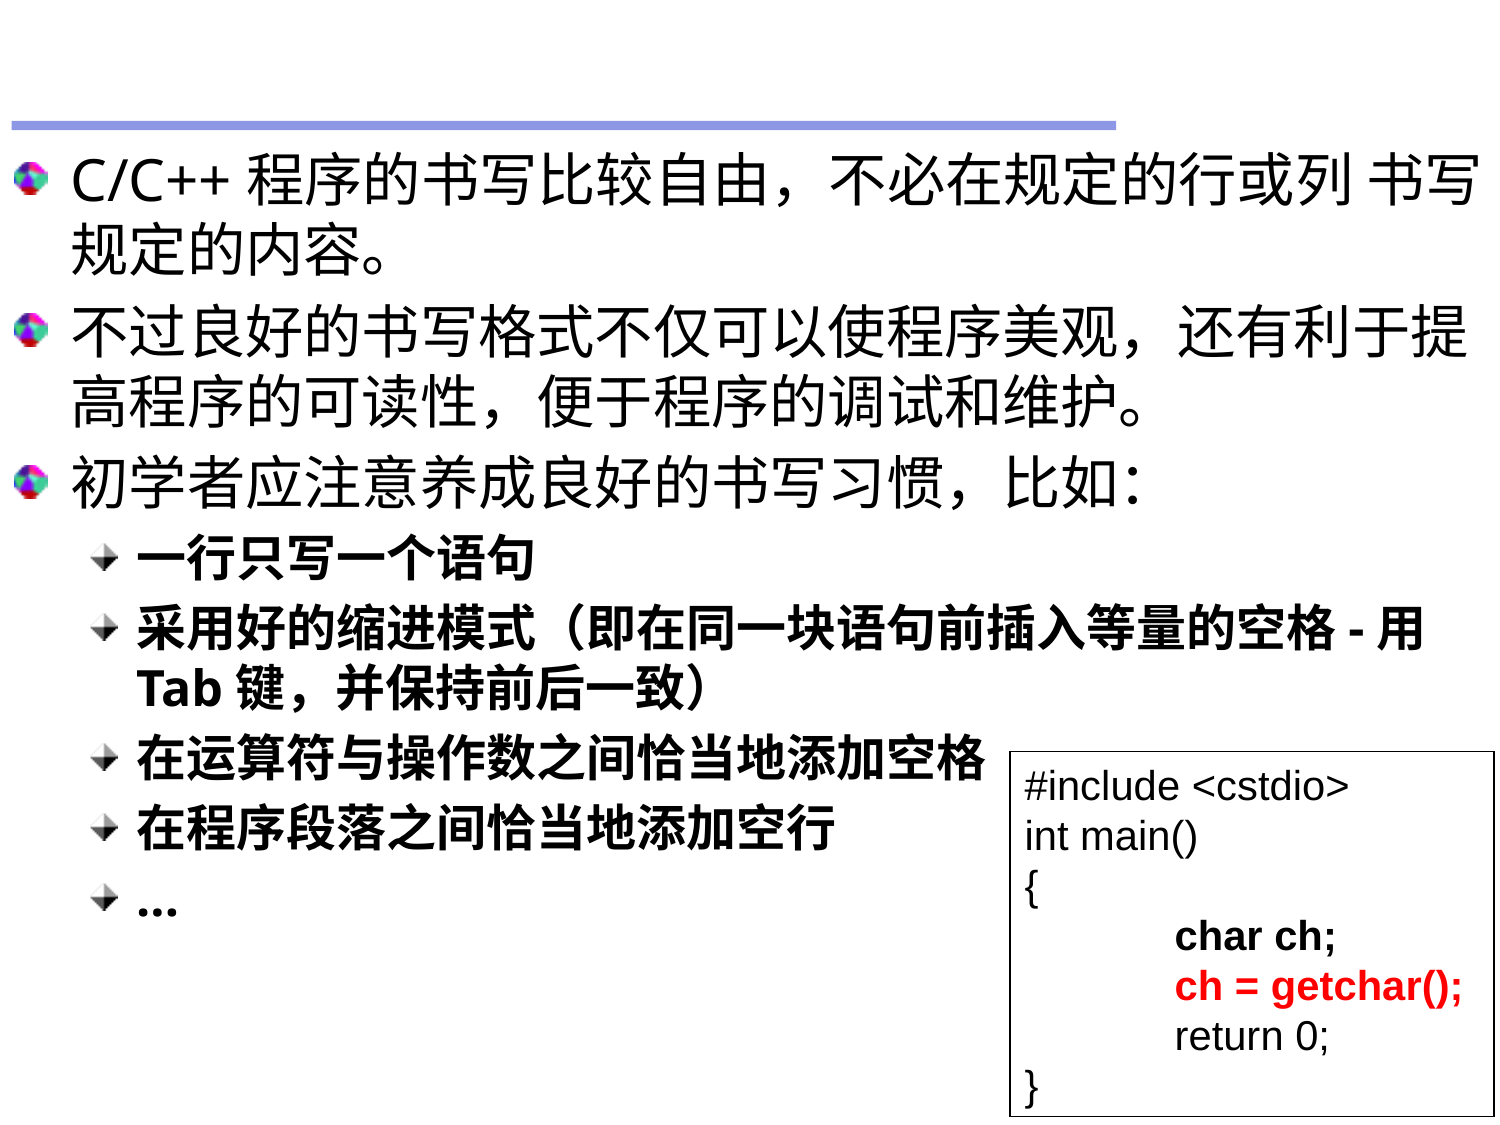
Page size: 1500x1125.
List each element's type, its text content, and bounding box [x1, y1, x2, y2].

text_box #include <cstdio> int main() { char ch; ch = getchar(); return 0; } [1009, 751, 1495, 1117]
picture [89, 812, 118, 841]
picture [89, 542, 118, 571]
picture [14, 162, 48, 195]
picture [14, 465, 48, 499]
picture [89, 882, 118, 911]
picture [14, 313, 48, 347]
picture [89, 742, 118, 771]
picture [89, 612, 118, 641]
list C/C++程序的书写比较自由，不必在规定的行或列 书写规定的内容。 不过良好的书写格式不仅可以使程序美观，还有利于提高程序的可读性，便于程序的调试和维护。 初学者应注意养成良好的书写习惯，比如： 一行只写一个语句 采用好的缩进模式（即在同一块语句前插入等量的空格-用Tab键，并保持前后一致） 在运算符与操作数之间恰当地添加空格 在程序段落之间恰当地添加空行 ... [11, 141, 1488, 1118]
